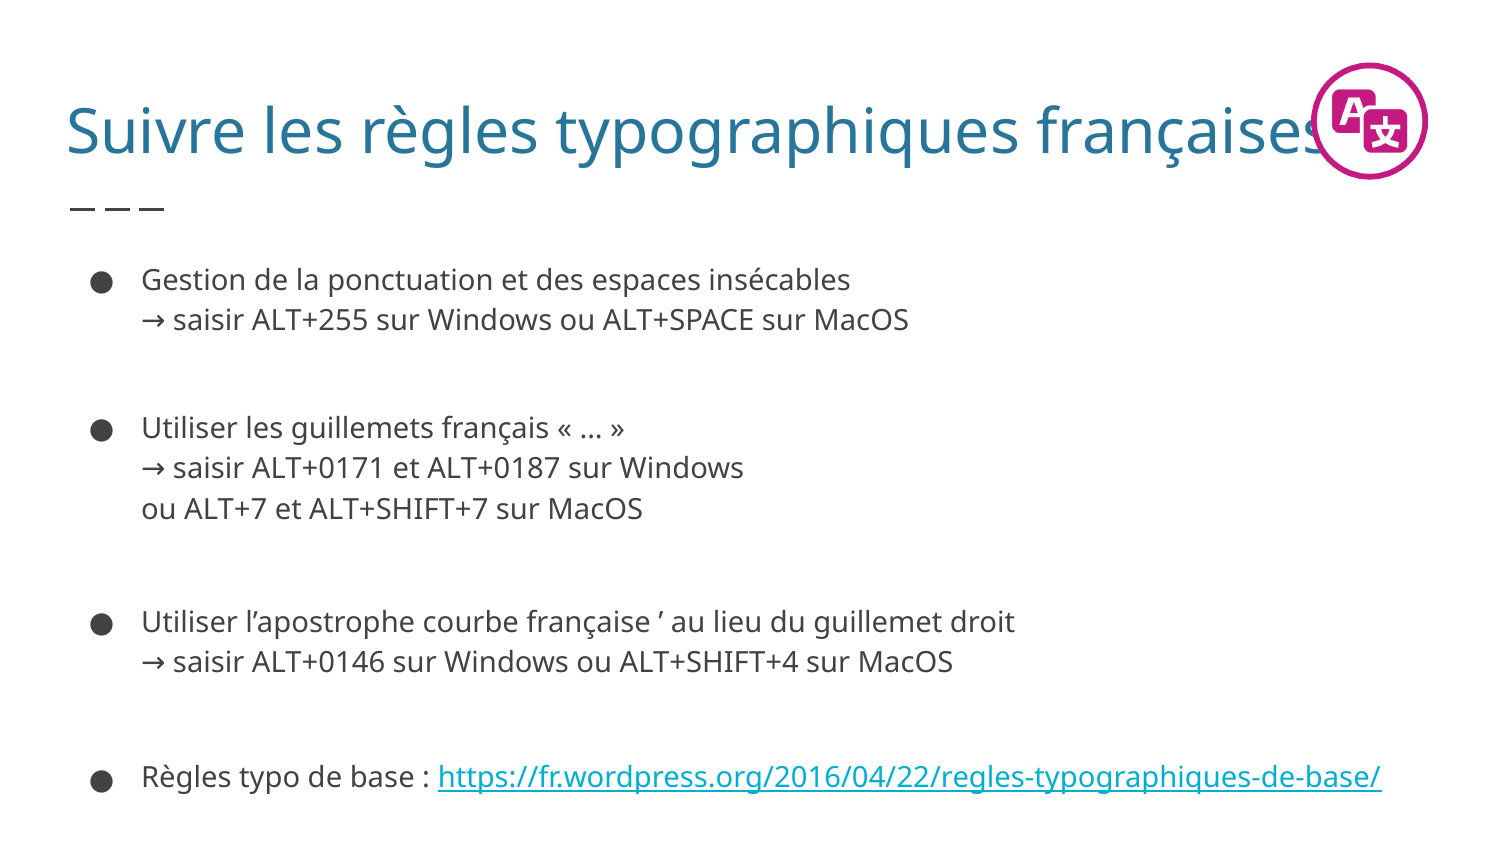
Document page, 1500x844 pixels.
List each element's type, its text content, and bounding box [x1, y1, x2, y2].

list Gestion de la ponctuation et des espaces insécables → saisir ALT+255 sur Windows ou ALT+SPACE sur MacOS Utiliser les guillemets français « … » → saisir ALT+0171 et ALT+0187 sur Windows ou ALT+7 et ALT+SHIFT+7 sur MacOS Utiliser l’apostrophe courbe française ’ au lieu du guillemet droit → saisir ALT+0146 sur Windows ou ALT+SHIFT+4 sur MacOS Règles typo de base : https://fr.wordpress.org/2016/04/22/regles-typographiques-de-base/ [51, 240, 1449, 750]
title Suivre les règles typographiques françaises [51, 61, 1285, 182]
picture [1290, 54, 1450, 188]
